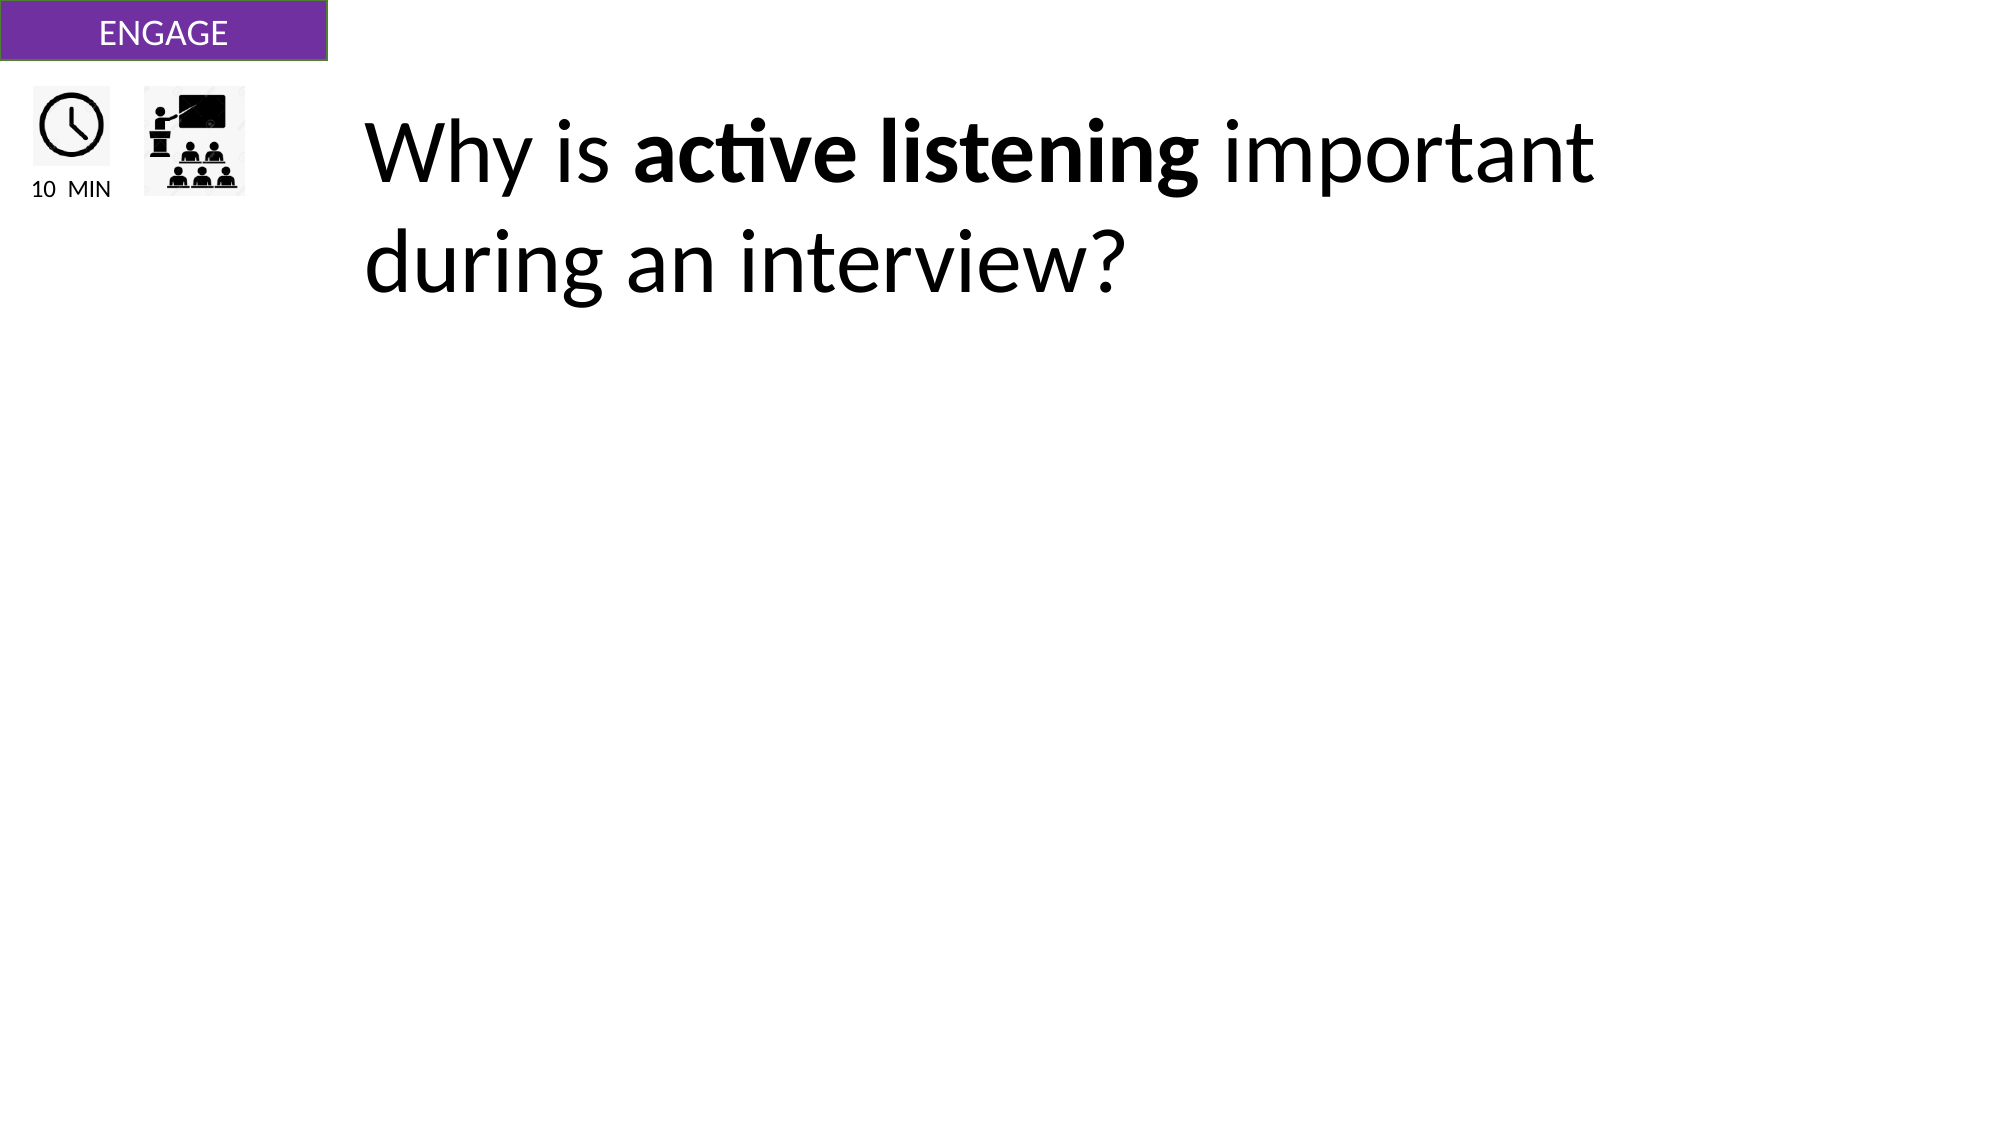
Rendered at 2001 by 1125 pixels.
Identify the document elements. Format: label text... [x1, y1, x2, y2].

picture [144, 86, 245, 196]
text_box Why is active listening important during an interview? [349, 83, 1809, 319]
text_box ENGAGE [0, 0, 328, 60]
picture [32, 86, 110, 167]
text_box 10 MIN [15, 164, 128, 210]
